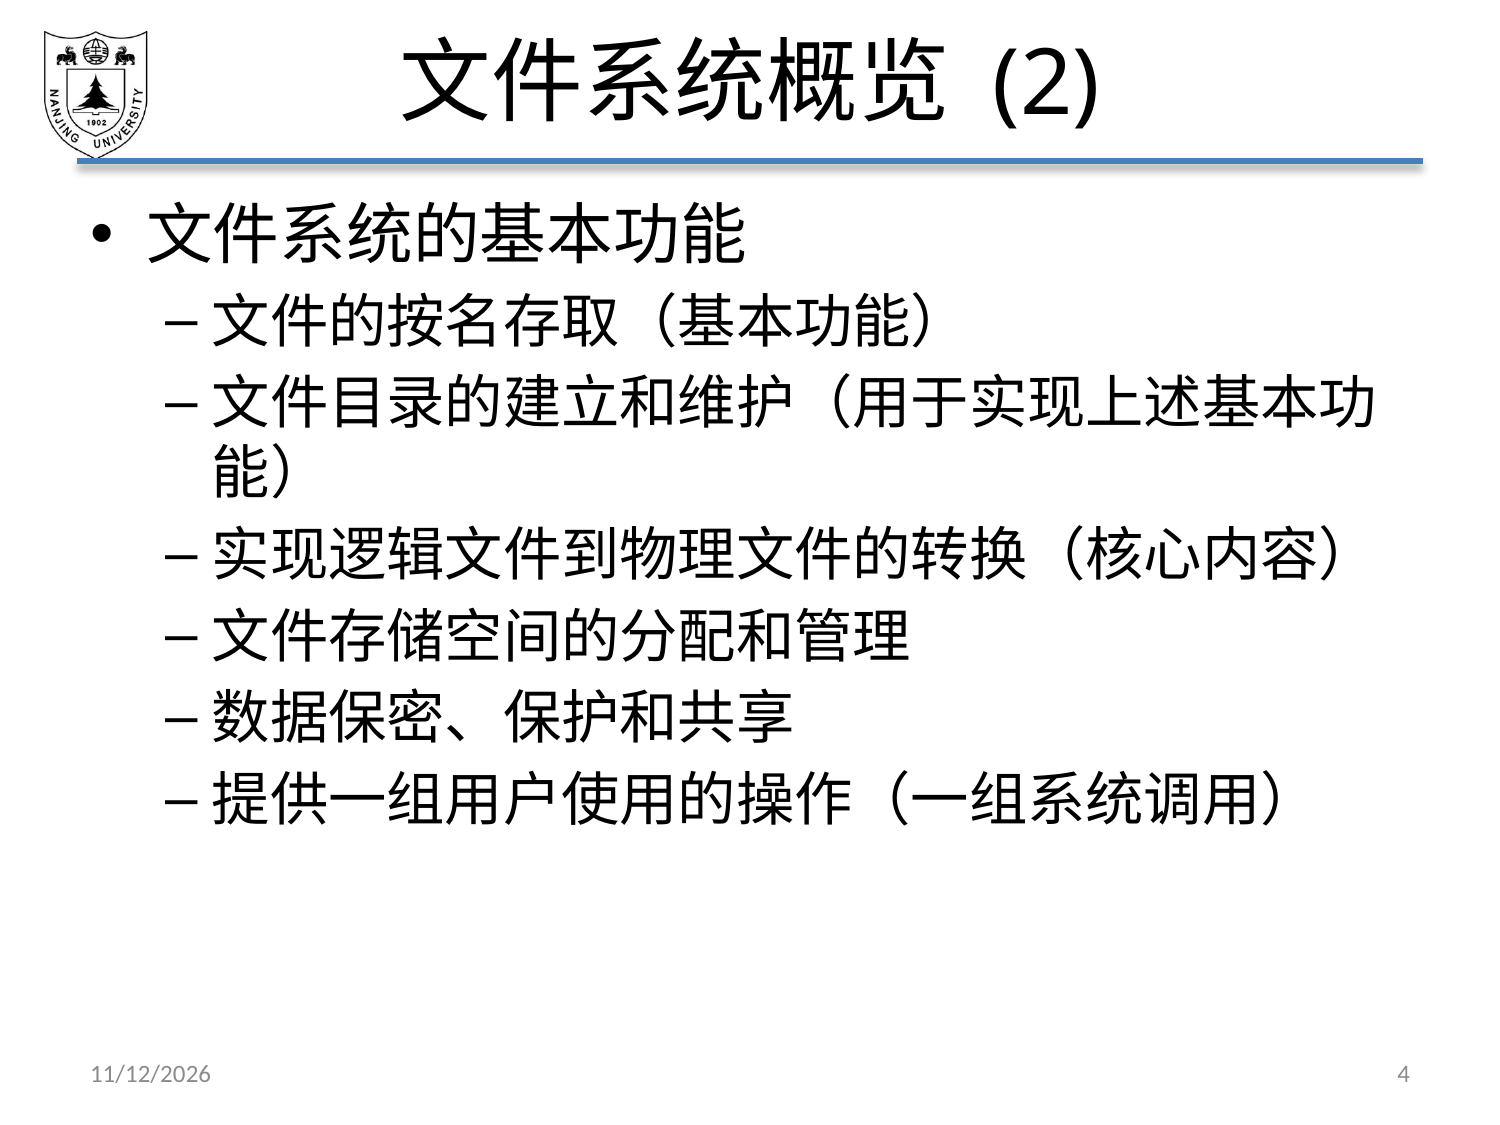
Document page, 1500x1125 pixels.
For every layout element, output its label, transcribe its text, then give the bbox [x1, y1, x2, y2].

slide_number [75, 1042, 425, 1103]
slide_number 4 [1074, 1042, 1425, 1103]
picture [41, 30, 75, 161]
list 文件系统的基本功能 文件的按名存取（基本功能） 文件目录的建立和维护（用于实现上述基本功能） 实现逻辑文件到物理文件的转换（核心内容） 文件存储空间的分配和管理 数据保密、保护和共享 提供一组用户使用的操作（一组系统调用） [75, 184, 1425, 1005]
title 文件系统概览 (2) [75, 0, 1425, 161]
